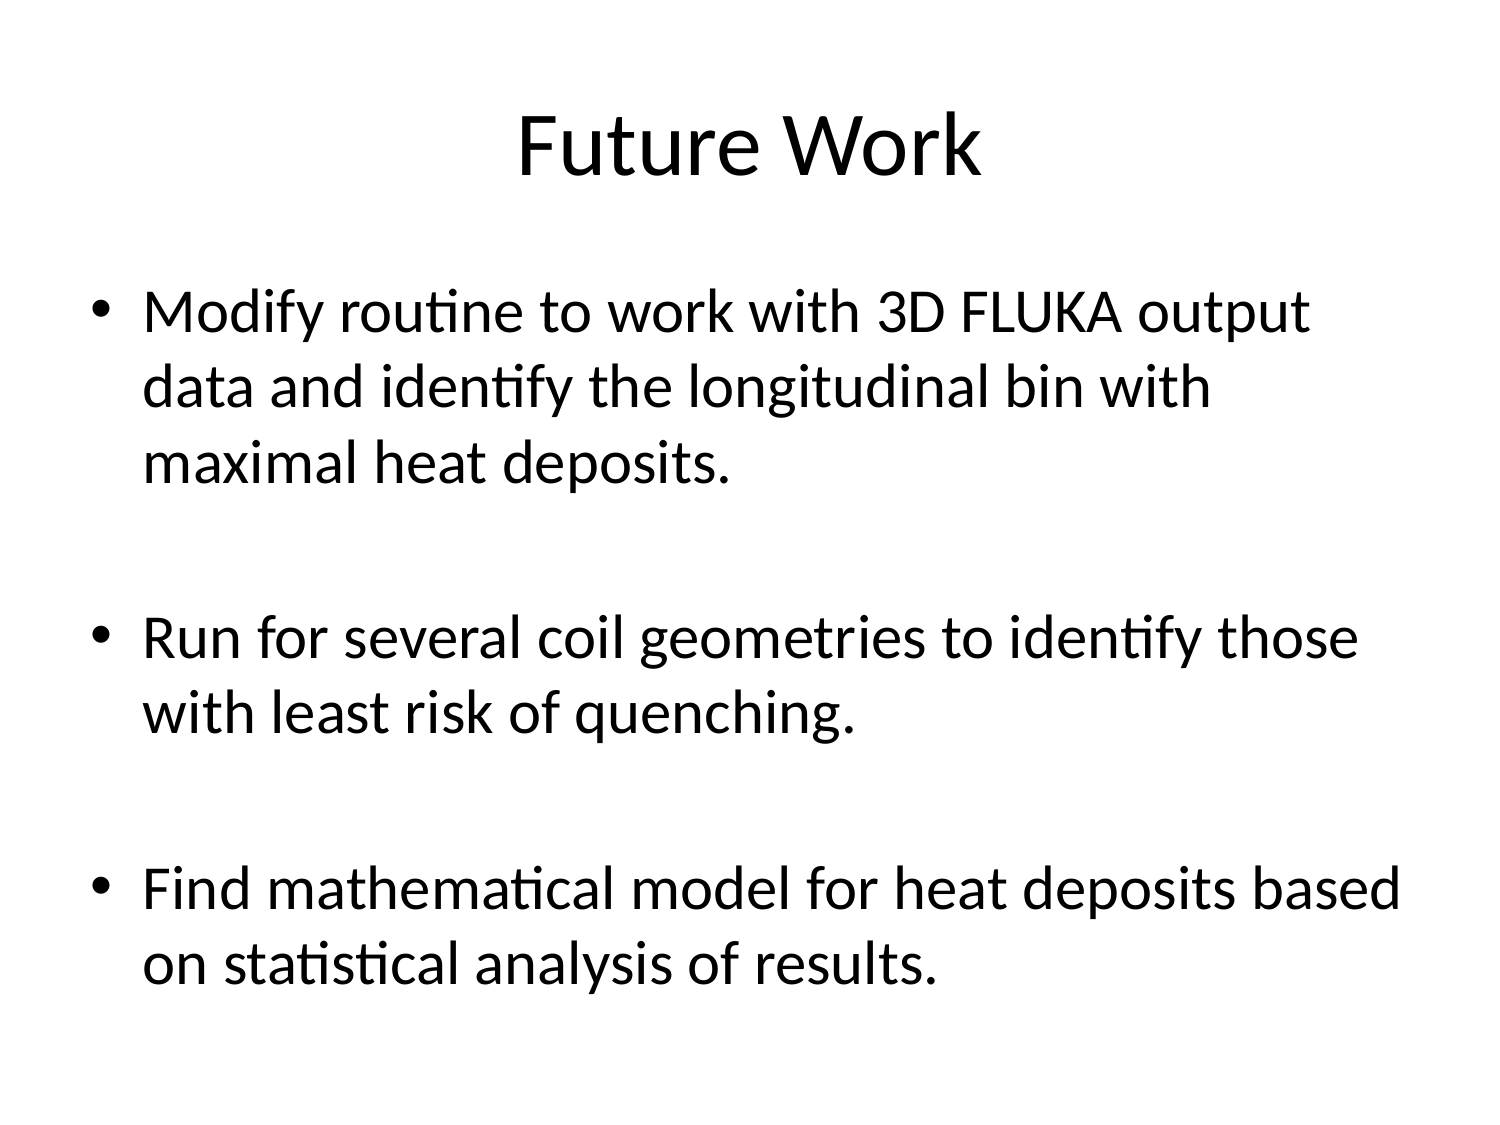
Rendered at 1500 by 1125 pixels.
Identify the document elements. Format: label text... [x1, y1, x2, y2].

list Modify routine to work with 3D FLUKA output data and identify the longitudinal bin with maximal heat deposits. Run for several coil geometries to identify those with least risk of quenching. Find mathematical model for heat deposits based on statistical analysis of results. [75, 262, 1425, 1005]
title Future Work [75, 45, 1425, 233]
